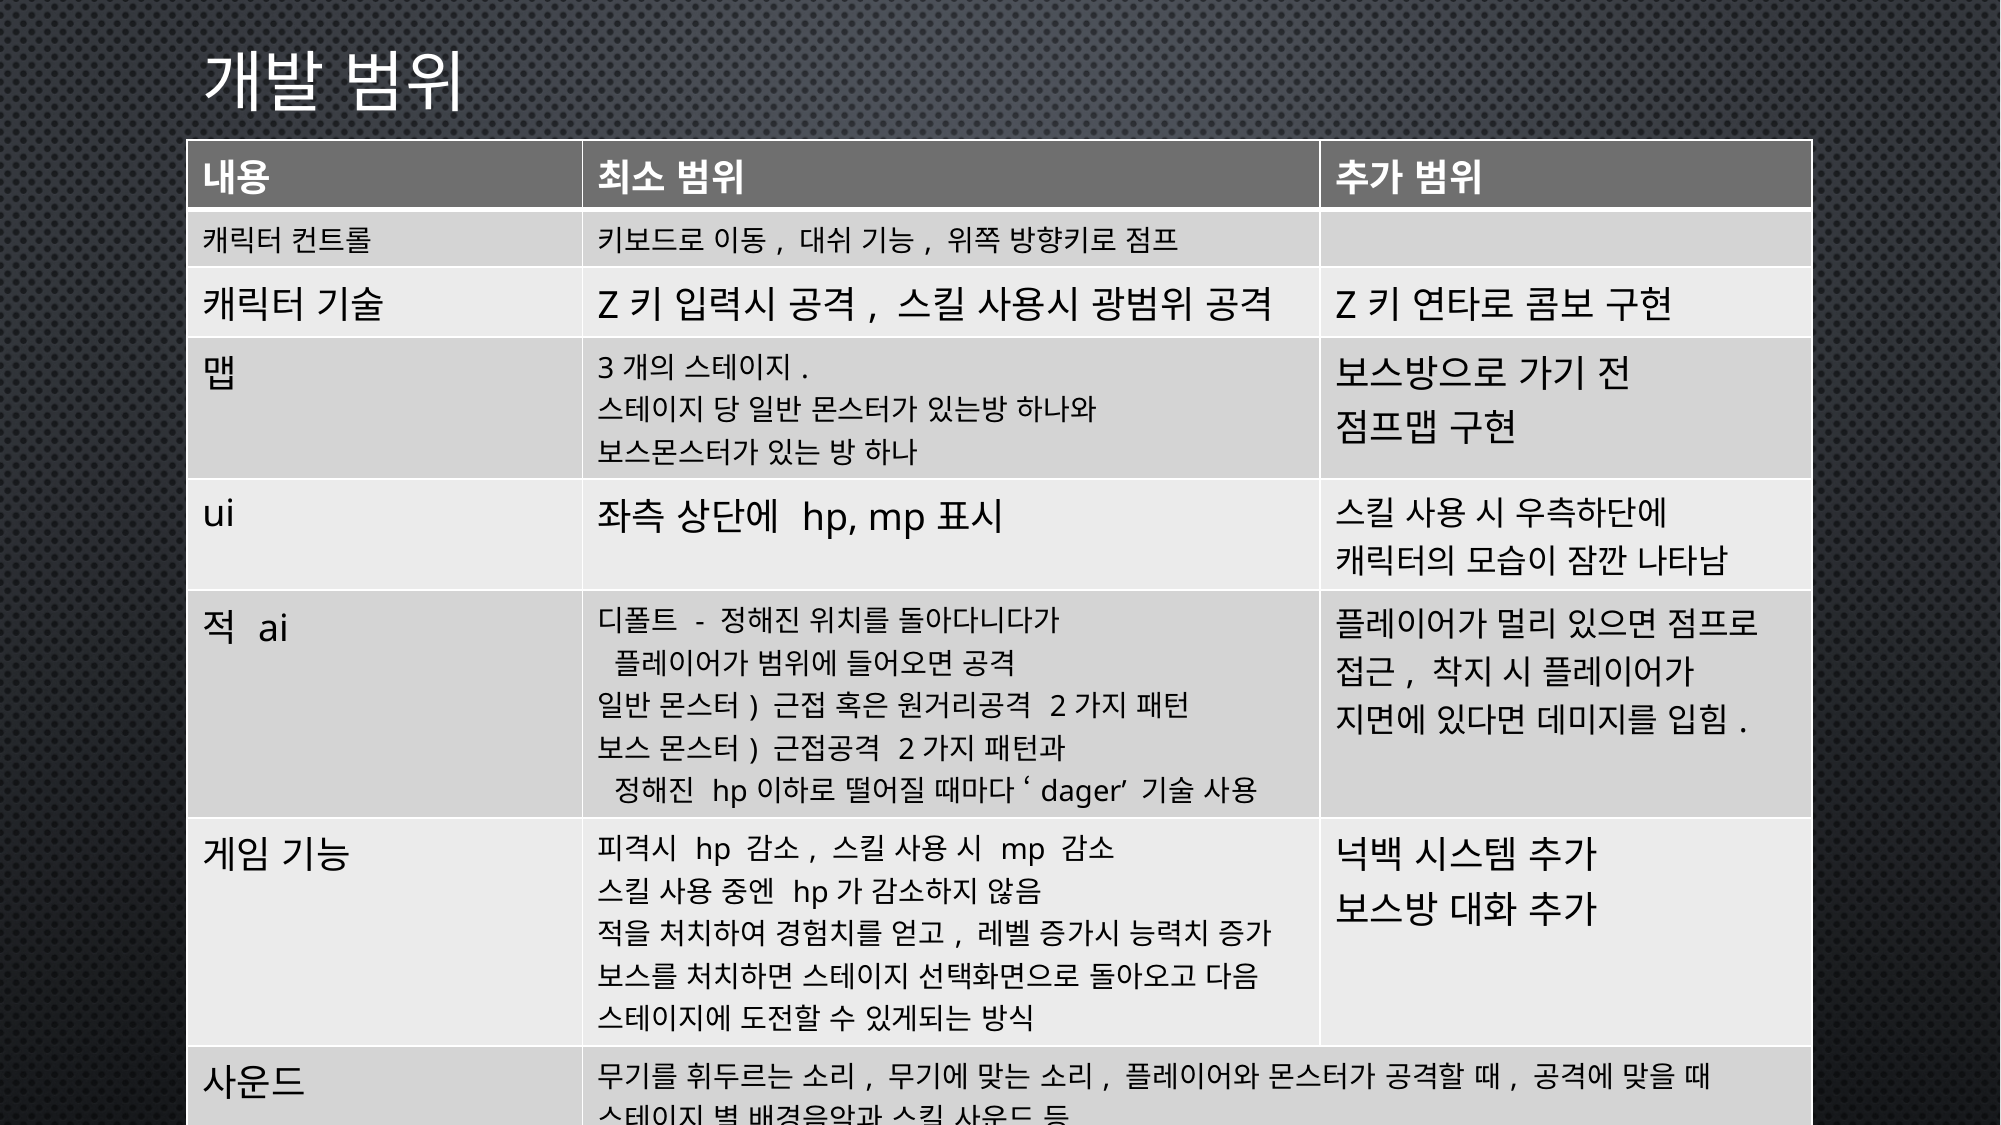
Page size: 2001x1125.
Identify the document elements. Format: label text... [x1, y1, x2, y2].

table_cell 게임 기능 [188, 819, 582, 1045]
table_header 추가 범위 [1321, 141, 1811, 207]
table_cell ui [188, 480, 582, 589]
table_cell 캐릭터 컨트롤 [188, 212, 582, 266]
table_cell [1321, 212, 1811, 266]
table_cell Z키 입력시 공격, 스킬 사용시 광범위 공격 [583, 268, 1319, 336]
table_cell Z키 연타로 콤보 구현 [1321, 268, 1811, 336]
table_header 내용 [188, 141, 582, 207]
table_cell 3개의 스테이지. 스테이지 당 일반 몬스터가 있는방 하나와 보스몬스터가 있는 방 하나 [583, 338, 1319, 478]
table_cell 무기를 휘두르는 소리, 무기에 맞는 소리, 플레이어와 몬스터가 공격할 때, 공격에 맞을 때 스테이지 별 배경음악과 스킬 사운드 등 [583, 1047, 1811, 1125]
table_cell 플레이어가 멀리 있으면 점프로 접근, 착지 시 플레이어가 지면에 있다면 데미지를 입힘. [1321, 591, 1811, 817]
table_cell 맵 [188, 338, 582, 478]
table_header 최소 범위 [583, 141, 1319, 207]
table_cell 넉백 시스템 추가 보스방 대화 추가 [1321, 819, 1811, 1045]
title 개발 범위 [187, 3, 1813, 139]
table_cell 스킬 사용 시 우측하단에 캐릭터의 모습이 잠깐 나타남 [1321, 480, 1811, 589]
table_cell 디폴트 - 정해진 위치를 돌아다니다가 플레이어가 범위에 들어오면 공격 일반 몬스터) 근접 혹은 원거리공격 2가지 패턴 보스 몬스터) 근접공격 2가지 패턴과 정해진 hp이하로 떨어질 때마다 ‘dager’ 기술 사용 [583, 591, 1319, 817]
table_cell 키보드로 이동, 대쉬 기능, 위쪽 방향키로 점프 [583, 212, 1319, 266]
table_cell 적 ai [188, 591, 582, 817]
table_cell 좌측 상단에 hp, mp표시 [583, 480, 1319, 589]
table_cell 피격시 hp 감소, 스킬 사용 시 mp 감소 스킬 사용 중엔 hp가 감소하지 않음 적을 처치하여 경험치를 얻고, 레벨 증가시 능력치 증가 보스를 처치하면 스테이지 선택화면으로 돌아오고 다음 스테이지에 도전할 수 있게되는 방식 [583, 819, 1319, 1045]
table_cell 사운드 [188, 1047, 582, 1125]
table_cell 보스방으로 가기 전 점프맵 구현 [1321, 338, 1811, 478]
table_cell 캐릭터 기술 [188, 268, 582, 336]
